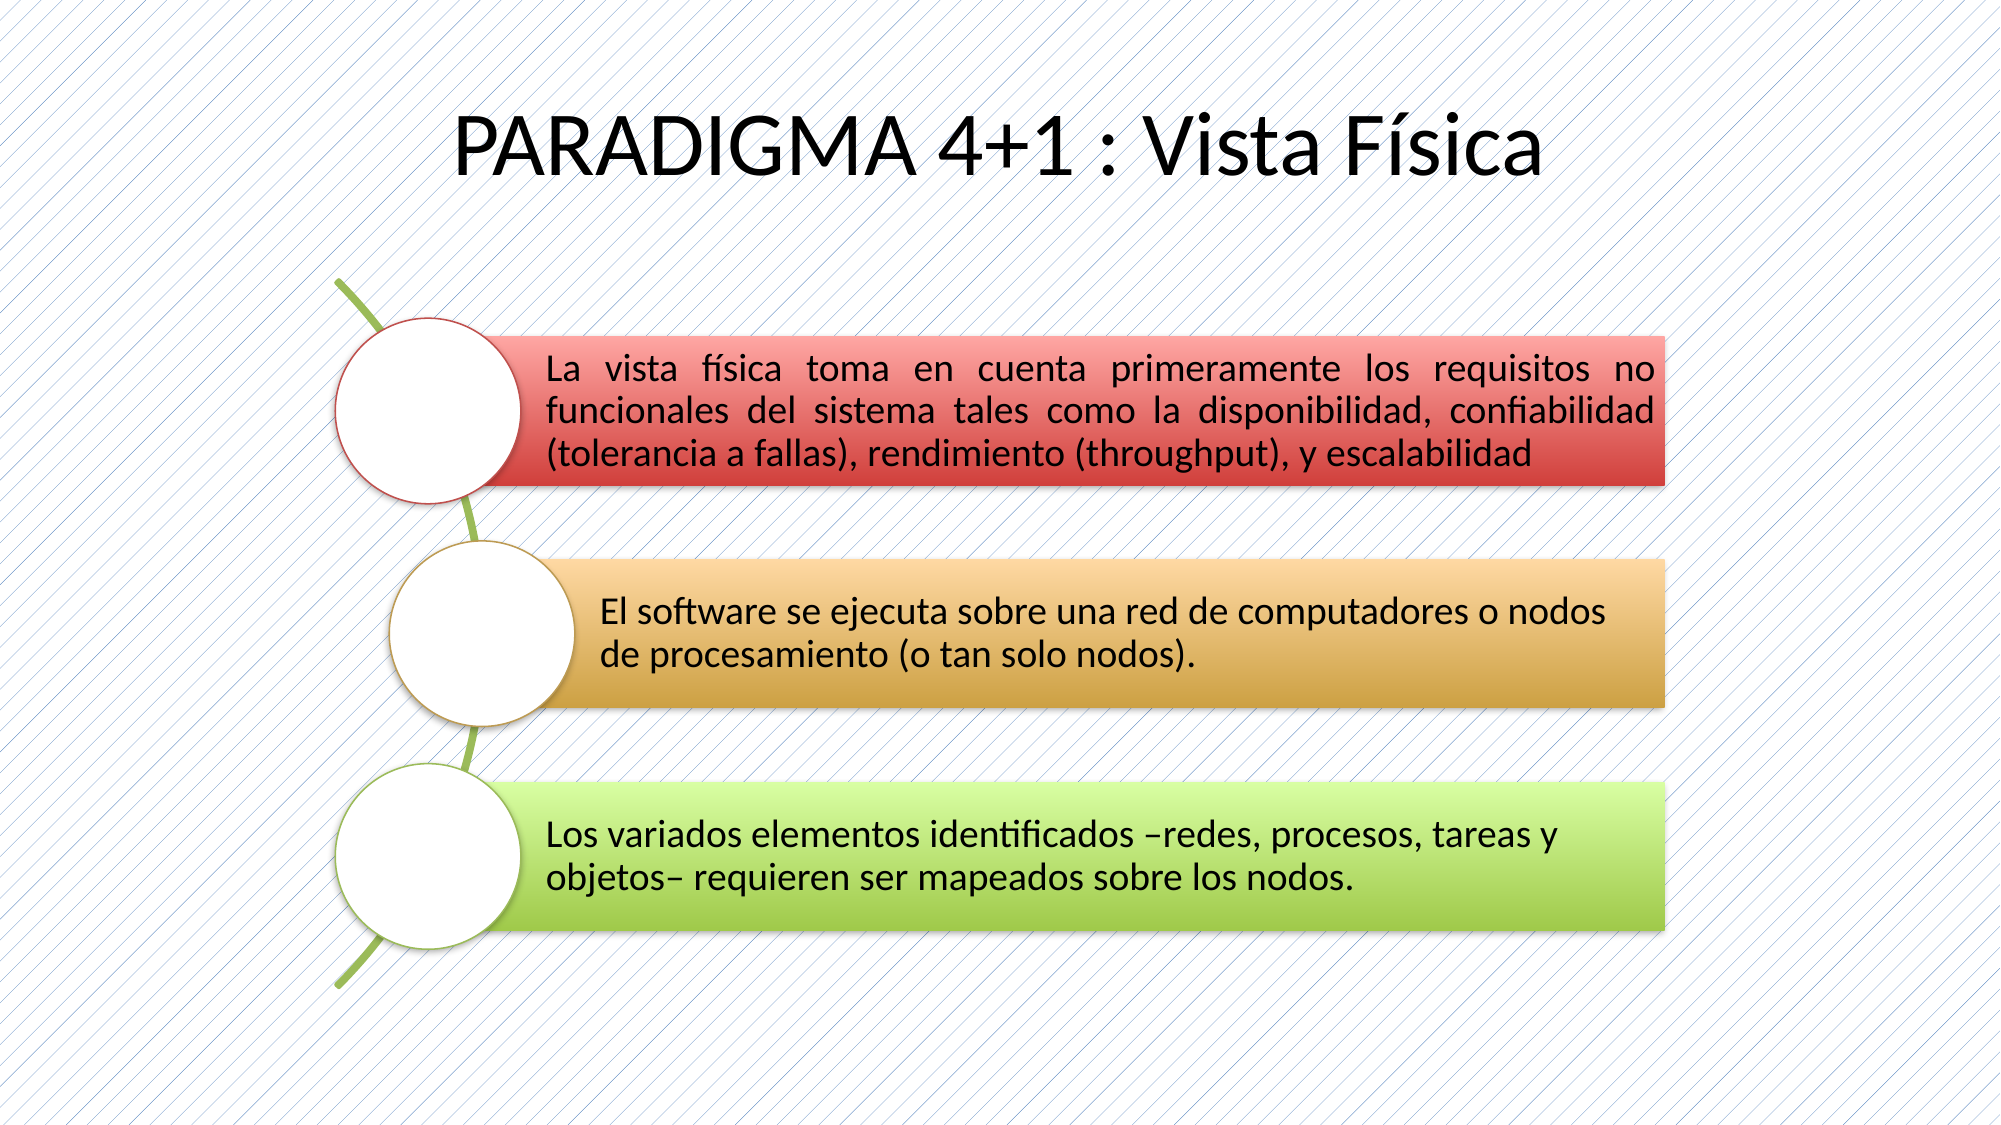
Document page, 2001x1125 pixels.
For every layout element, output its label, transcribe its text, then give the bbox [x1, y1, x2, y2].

title PARADIGMA 4+1 : Vista Física [99, 45, 1900, 233]
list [324, 262, 1676, 1006]
